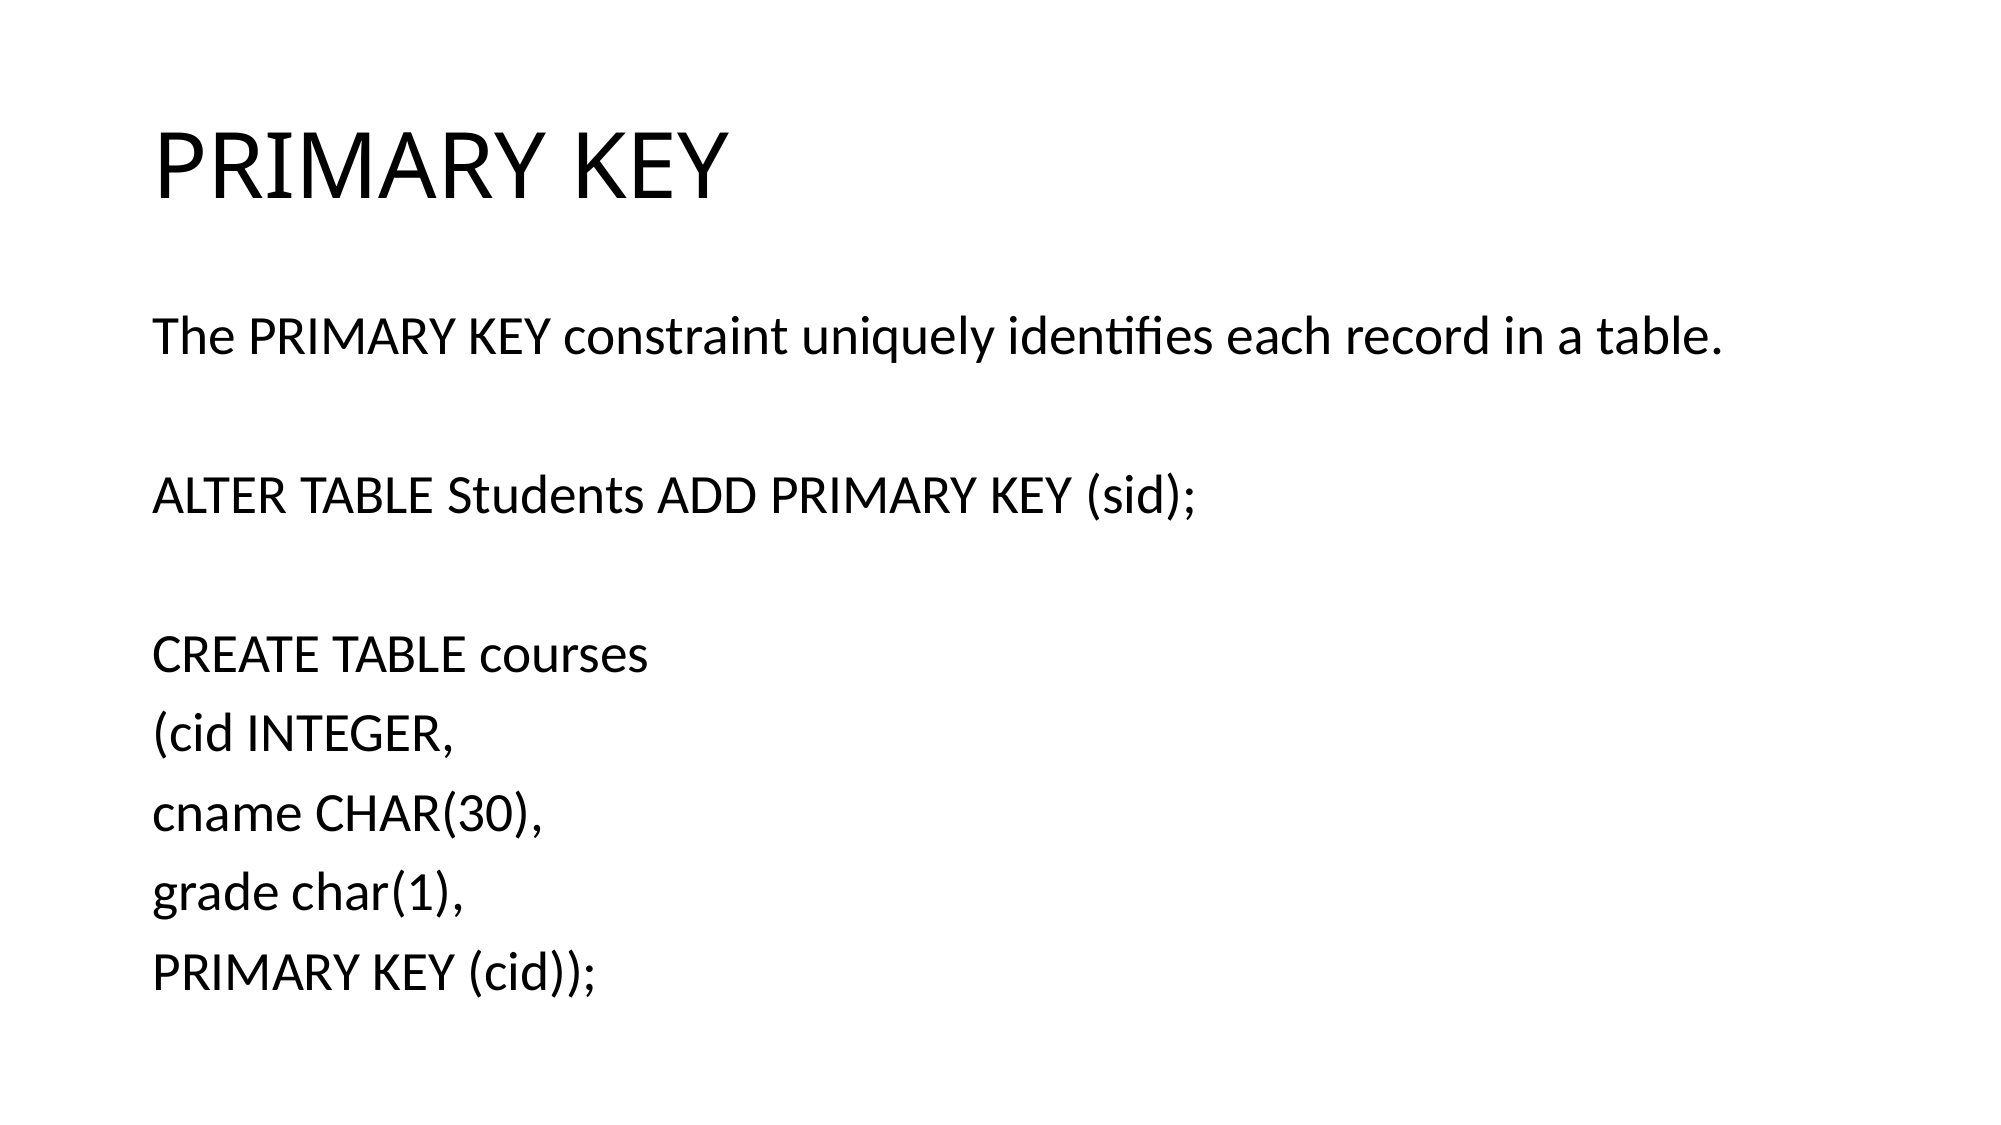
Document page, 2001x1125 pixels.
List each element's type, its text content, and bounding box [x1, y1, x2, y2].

list The PRIMARY KEY constraint uniquely identifies each record in a table. ALTER TABLE Students ADD PRIMARY KEY (sid); CREATE TABLE courses (cid INTEGER, cname CHAR(30), grade char(1), PRIMARY KEY (cid)); [137, 299, 1863, 1014]
title PRIMARY KEY [137, 59, 1863, 278]
